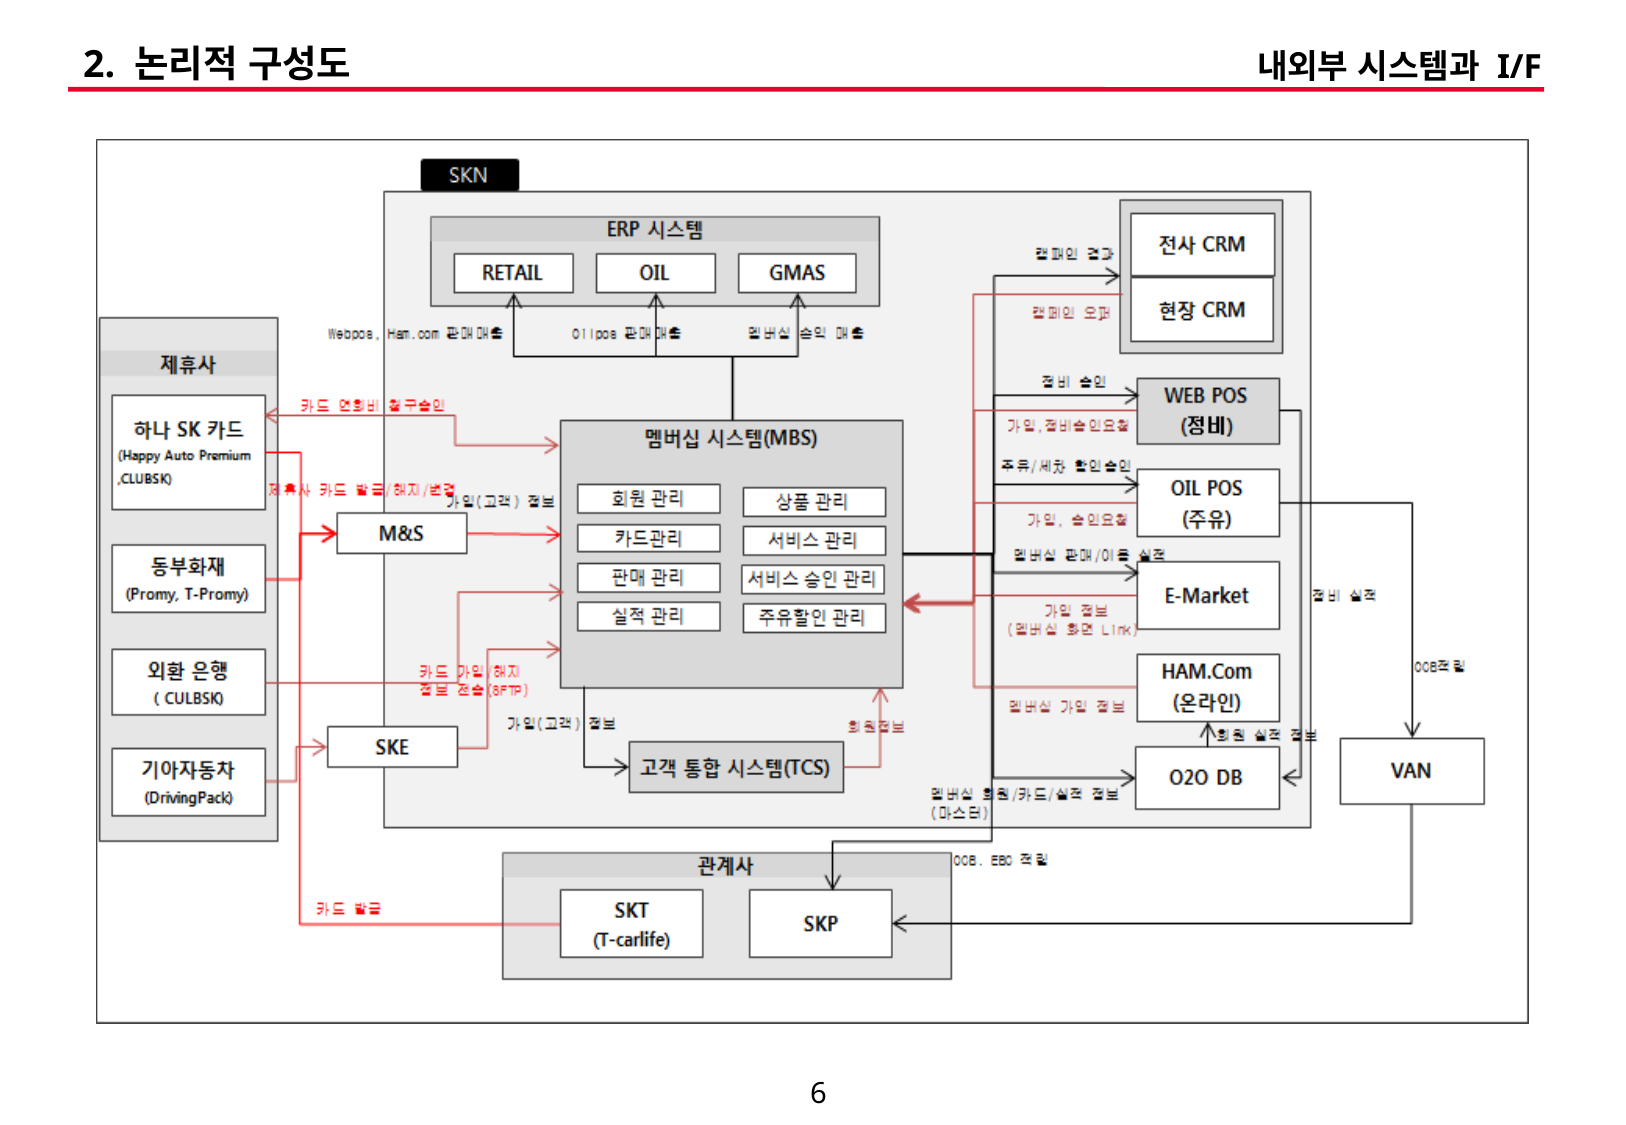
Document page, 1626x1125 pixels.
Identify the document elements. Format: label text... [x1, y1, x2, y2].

picture [95, 139, 1530, 1024]
title 2. 논리적 구성도 [67, 36, 1499, 94]
text_box 내외부 시스템과 I/F [1145, 37, 1557, 93]
